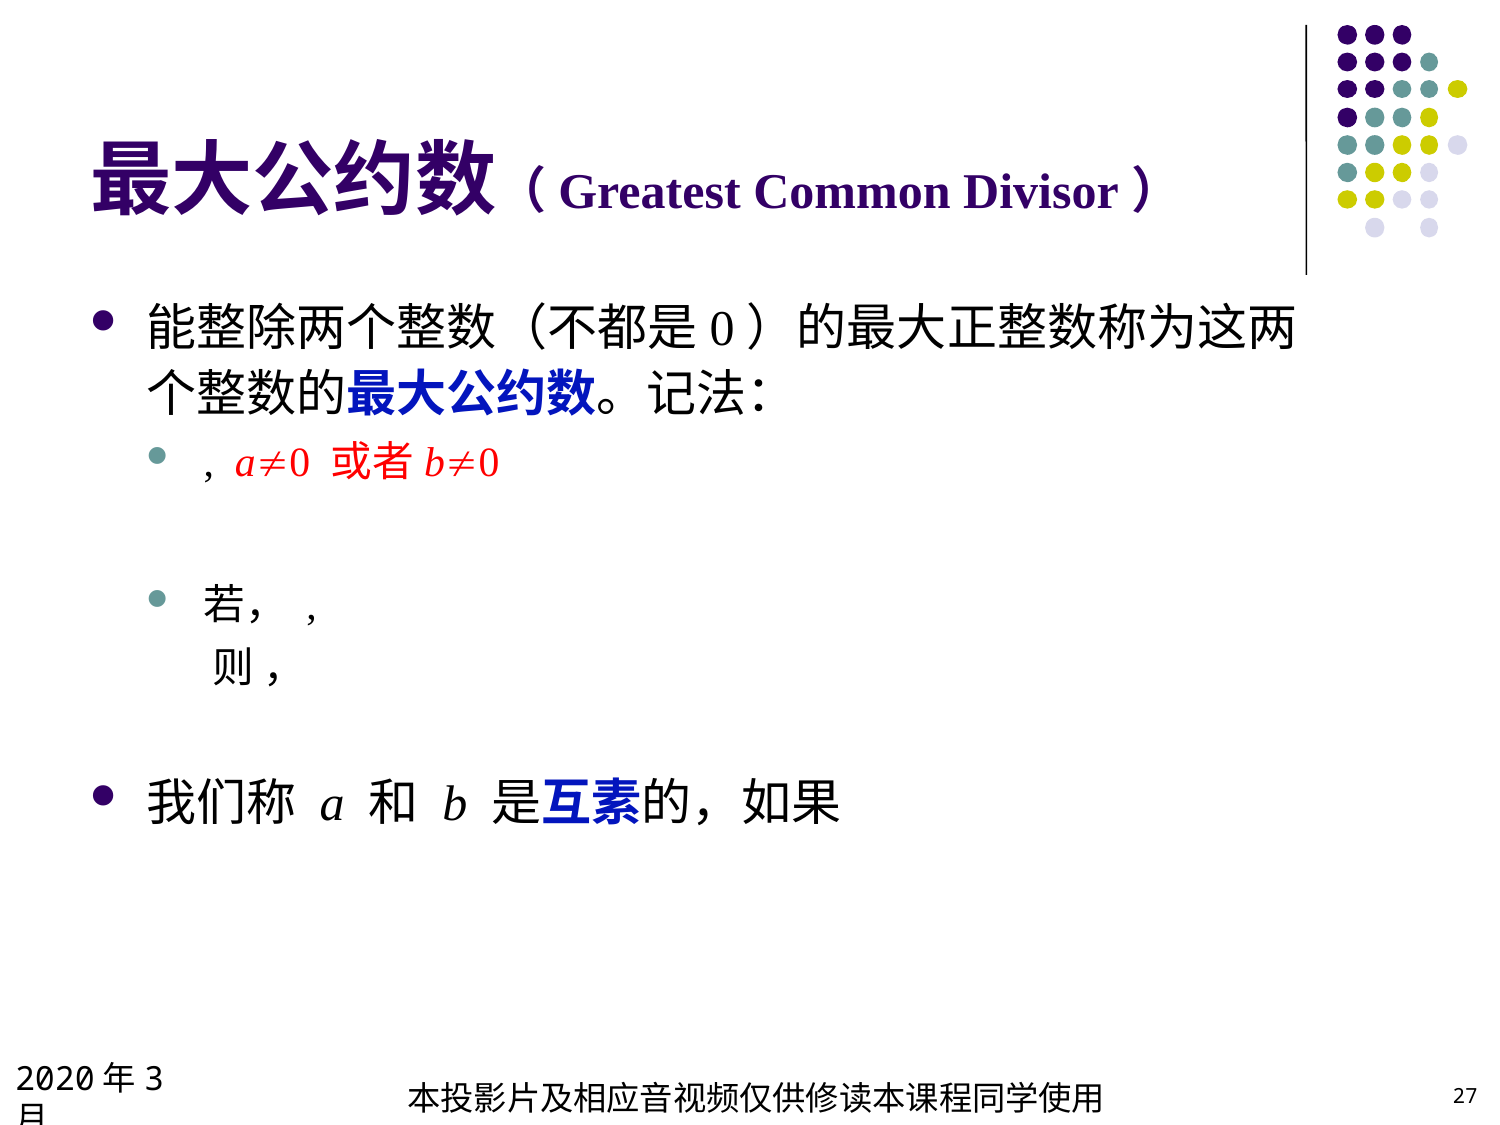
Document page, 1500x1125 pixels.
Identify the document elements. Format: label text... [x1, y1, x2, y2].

title 最大公约数（Greatest Common Divisor） [75, 20, 1313, 233]
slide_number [0, 1072, 206, 1123]
slide_number 27 [1337, 1072, 1493, 1123]
footer 本投影片及相应音视频仅供修读本课程同学使用 [206, 1072, 1307, 1123]
